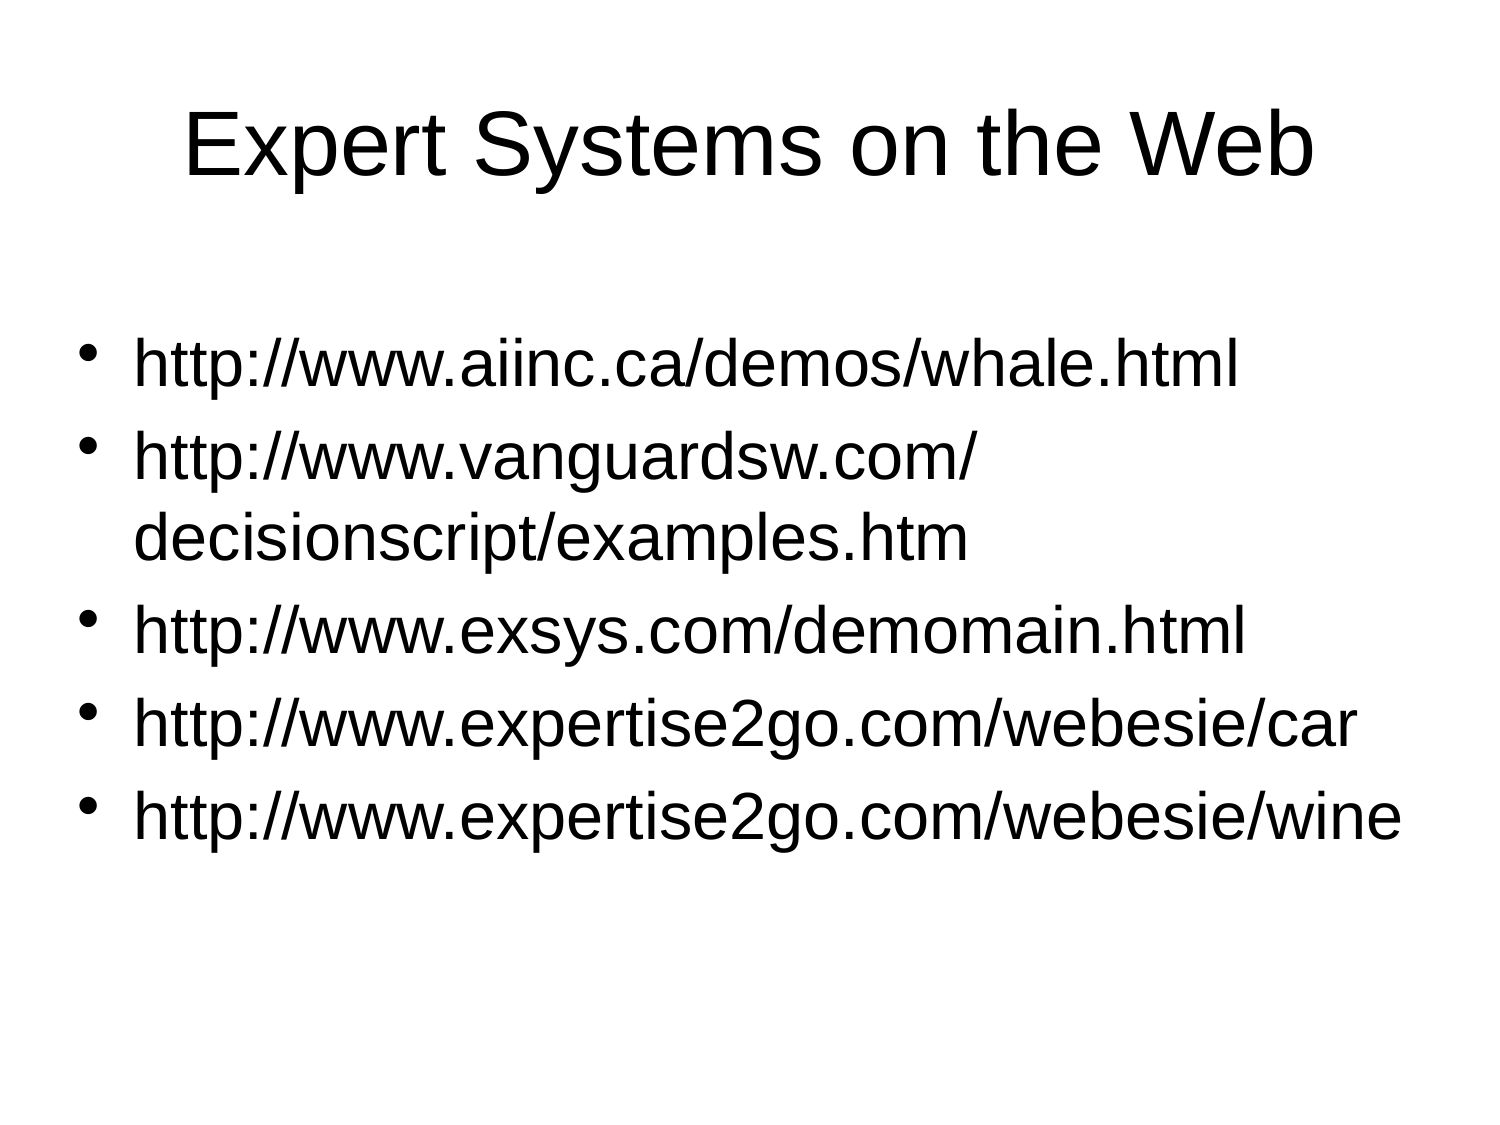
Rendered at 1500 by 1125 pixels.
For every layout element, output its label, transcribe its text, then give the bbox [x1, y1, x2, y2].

title Expert Systems on the Web [75, 45, 1425, 233]
list http://www.aiinc.ca/demos/whale.html http://www.vanguardsw.com/ decisionscript/examples.htm http://www.exsys.com/demomain.html http://www.expertise2go.com/webesie/car http://www.expertise2go.com/webesie/wine [62, 312, 1438, 988]
